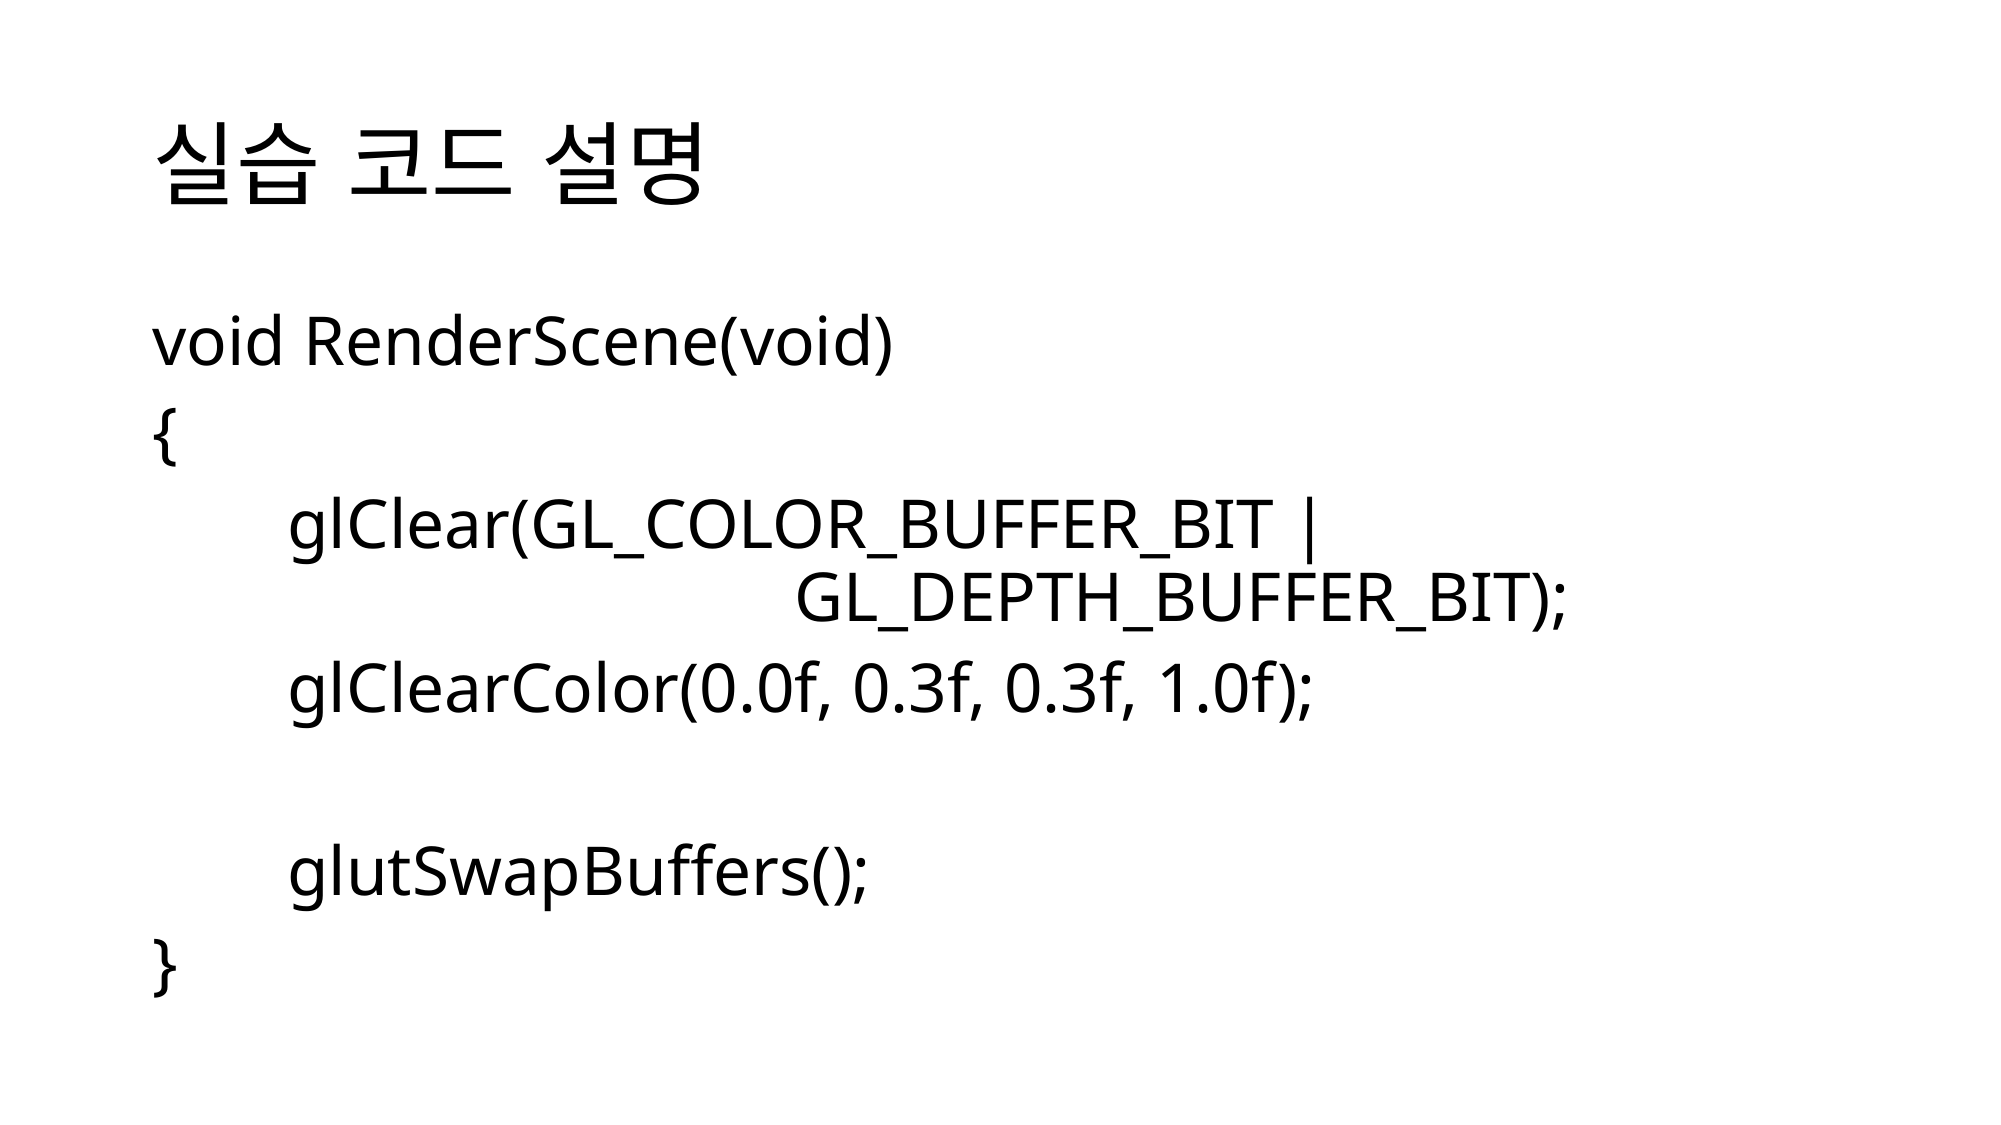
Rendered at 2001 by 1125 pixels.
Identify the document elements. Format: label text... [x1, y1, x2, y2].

list void RenderScene(void) { glClear(GL_COLOR_BUFFER_BIT | GL_DEPTH_BUFFER_BIT); glClearColor(0.0f, 0.3f, 0.3f, 1.0f); glutSwapBuffers(); } [137, 299, 1863, 1014]
title 실습 코드 설명 [137, 59, 1863, 278]
